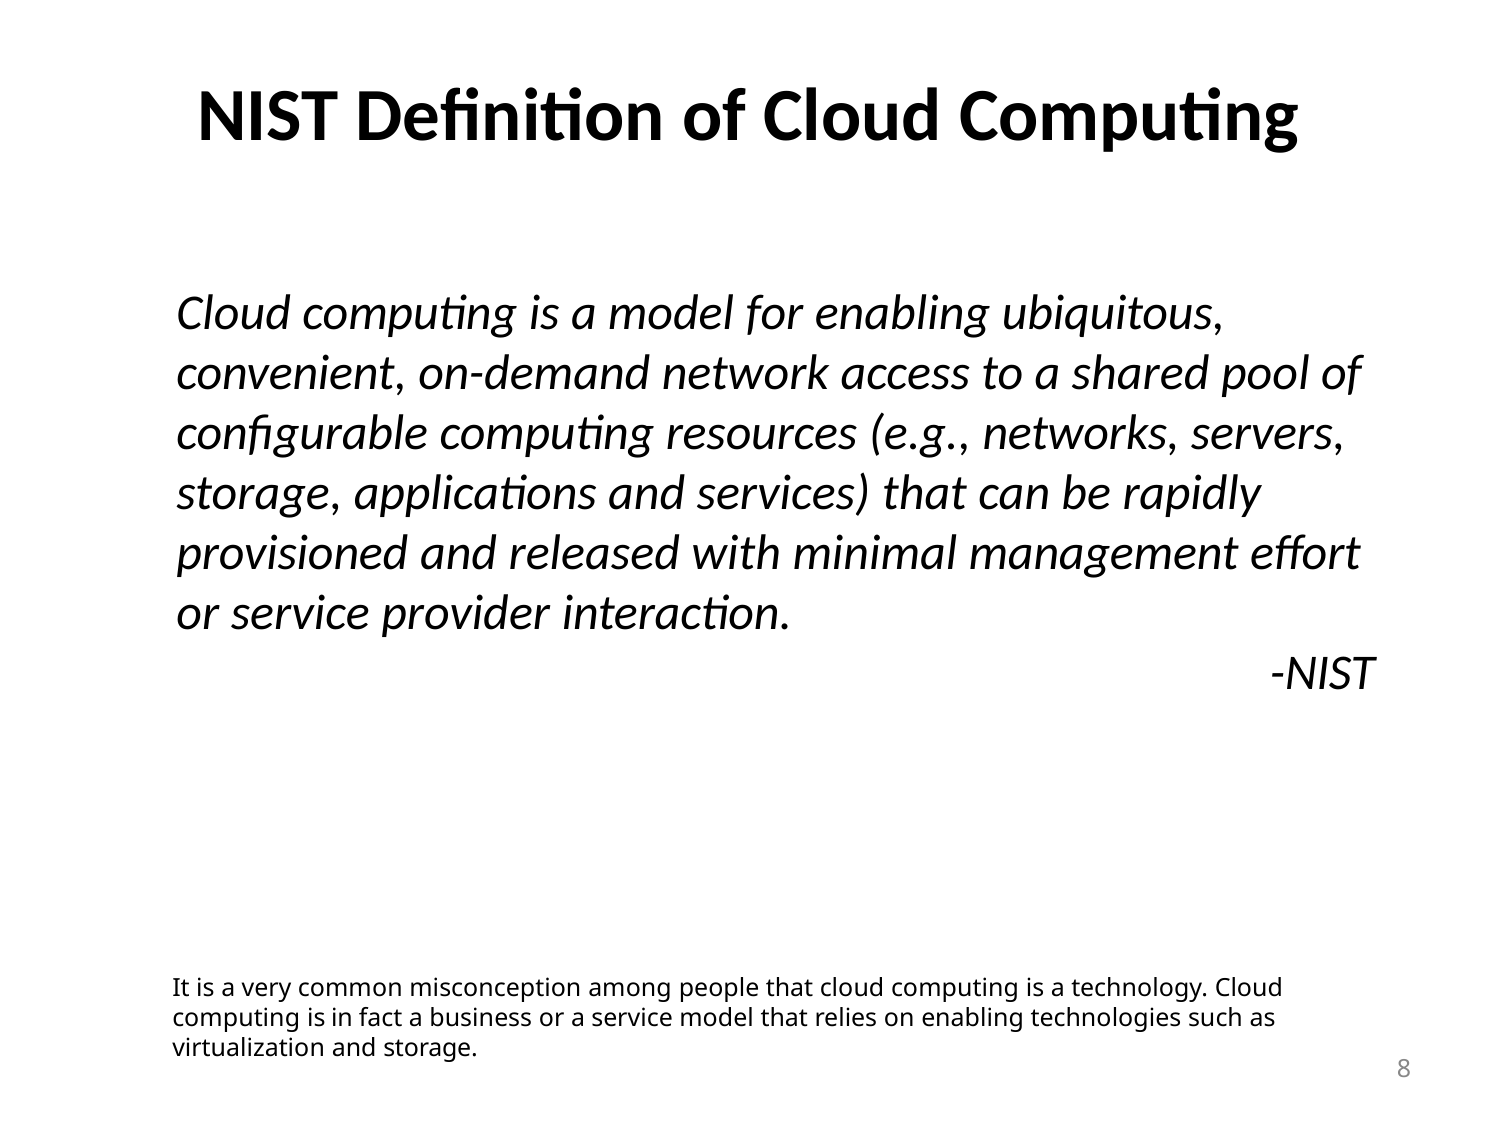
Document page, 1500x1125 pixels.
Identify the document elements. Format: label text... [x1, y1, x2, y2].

text_box It is a very common misconception among people that cloud computing is a technology. Cloud computing is in fact a business or a service model that relies on enabling technologies such as virtualization and storage. [170, 969, 1387, 1062]
slide_number 8 [1376, 1056, 1420, 1125]
text_box Cloud computing is a model for enabling ubiquitous, convenient, on-demand network access to a shared pool of configurable computing resources (e.g., networks, servers, storage, applications and services) that can be rapidly provisioned and released with minimal management effort or service provider interaction. -NIST [174, 277, 1376, 700]
title NIST Definition of Cloud Computing [74, 16, 1392, 254]
